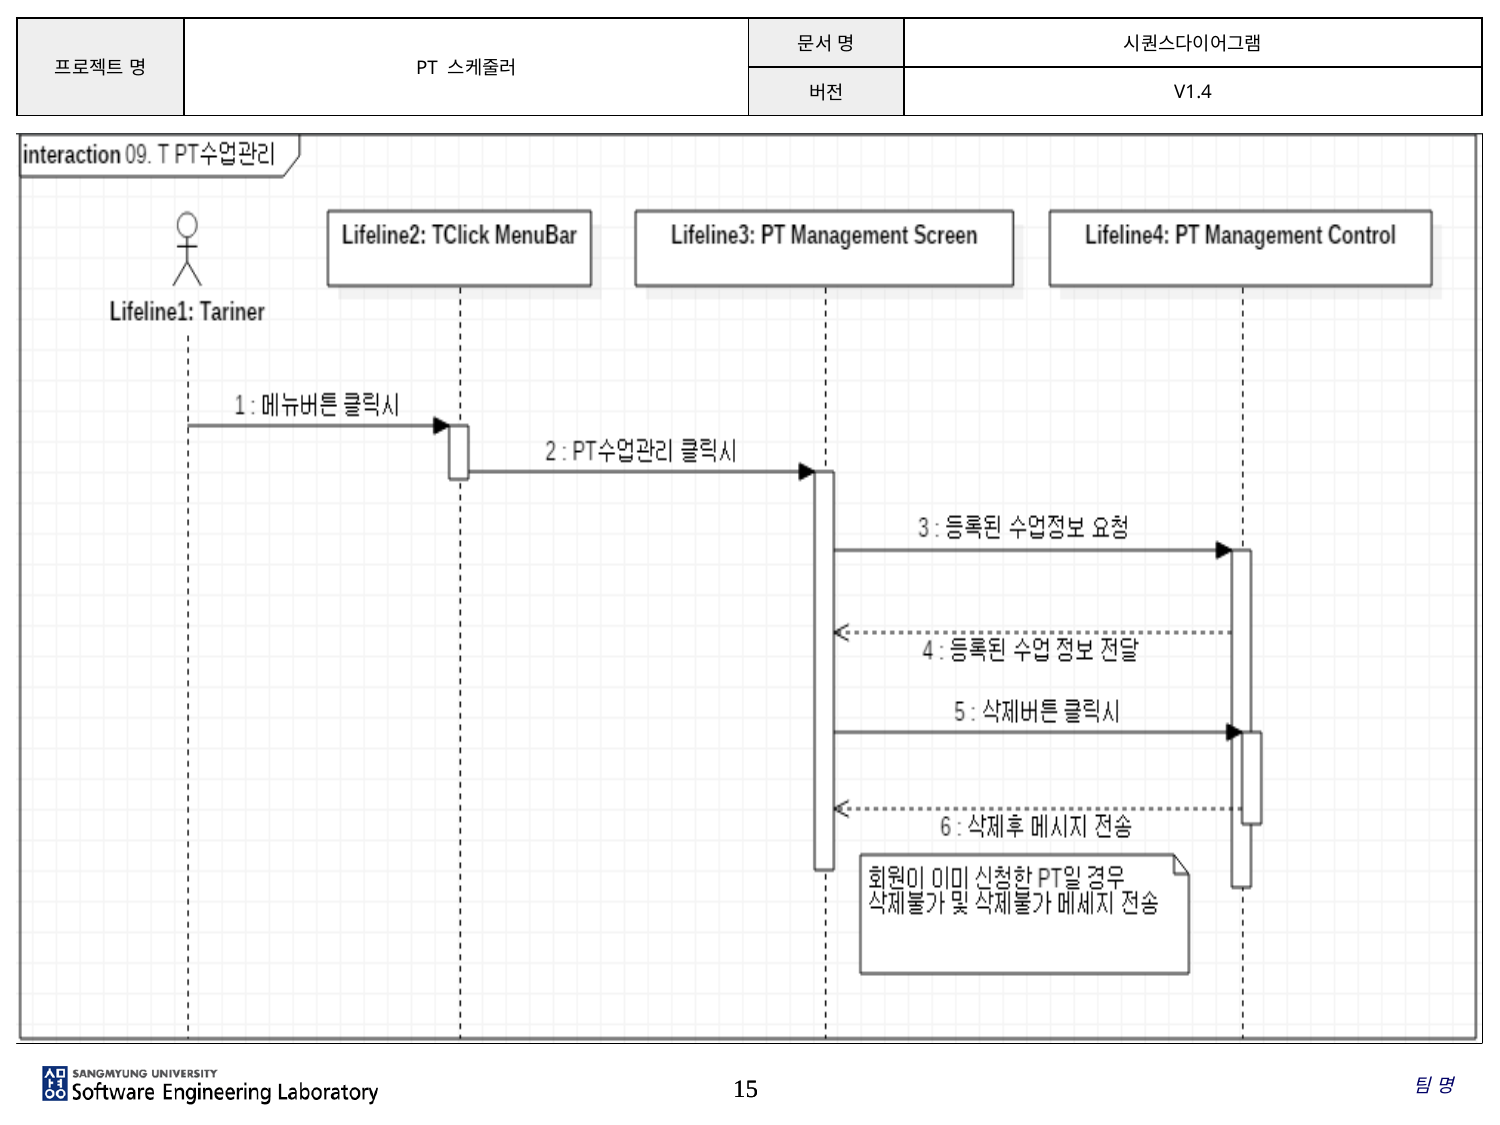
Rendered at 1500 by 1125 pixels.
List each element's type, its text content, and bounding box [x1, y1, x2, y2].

table_header 문서 명 [749, 19, 903, 66]
picture [16, 133, 1483, 1044]
footer 팀 명 [994, 1060, 1454, 1110]
picture [42, 1066, 382, 1106]
table_header 프로젝트 명 [18, 19, 183, 115]
table_header 시퀀스다이어그램 [905, 19, 1481, 66]
table_cell V1.4 [905, 68, 1481, 115]
table_header PT 스케줄러 [185, 19, 748, 115]
table_cell 버전 [749, 68, 903, 115]
